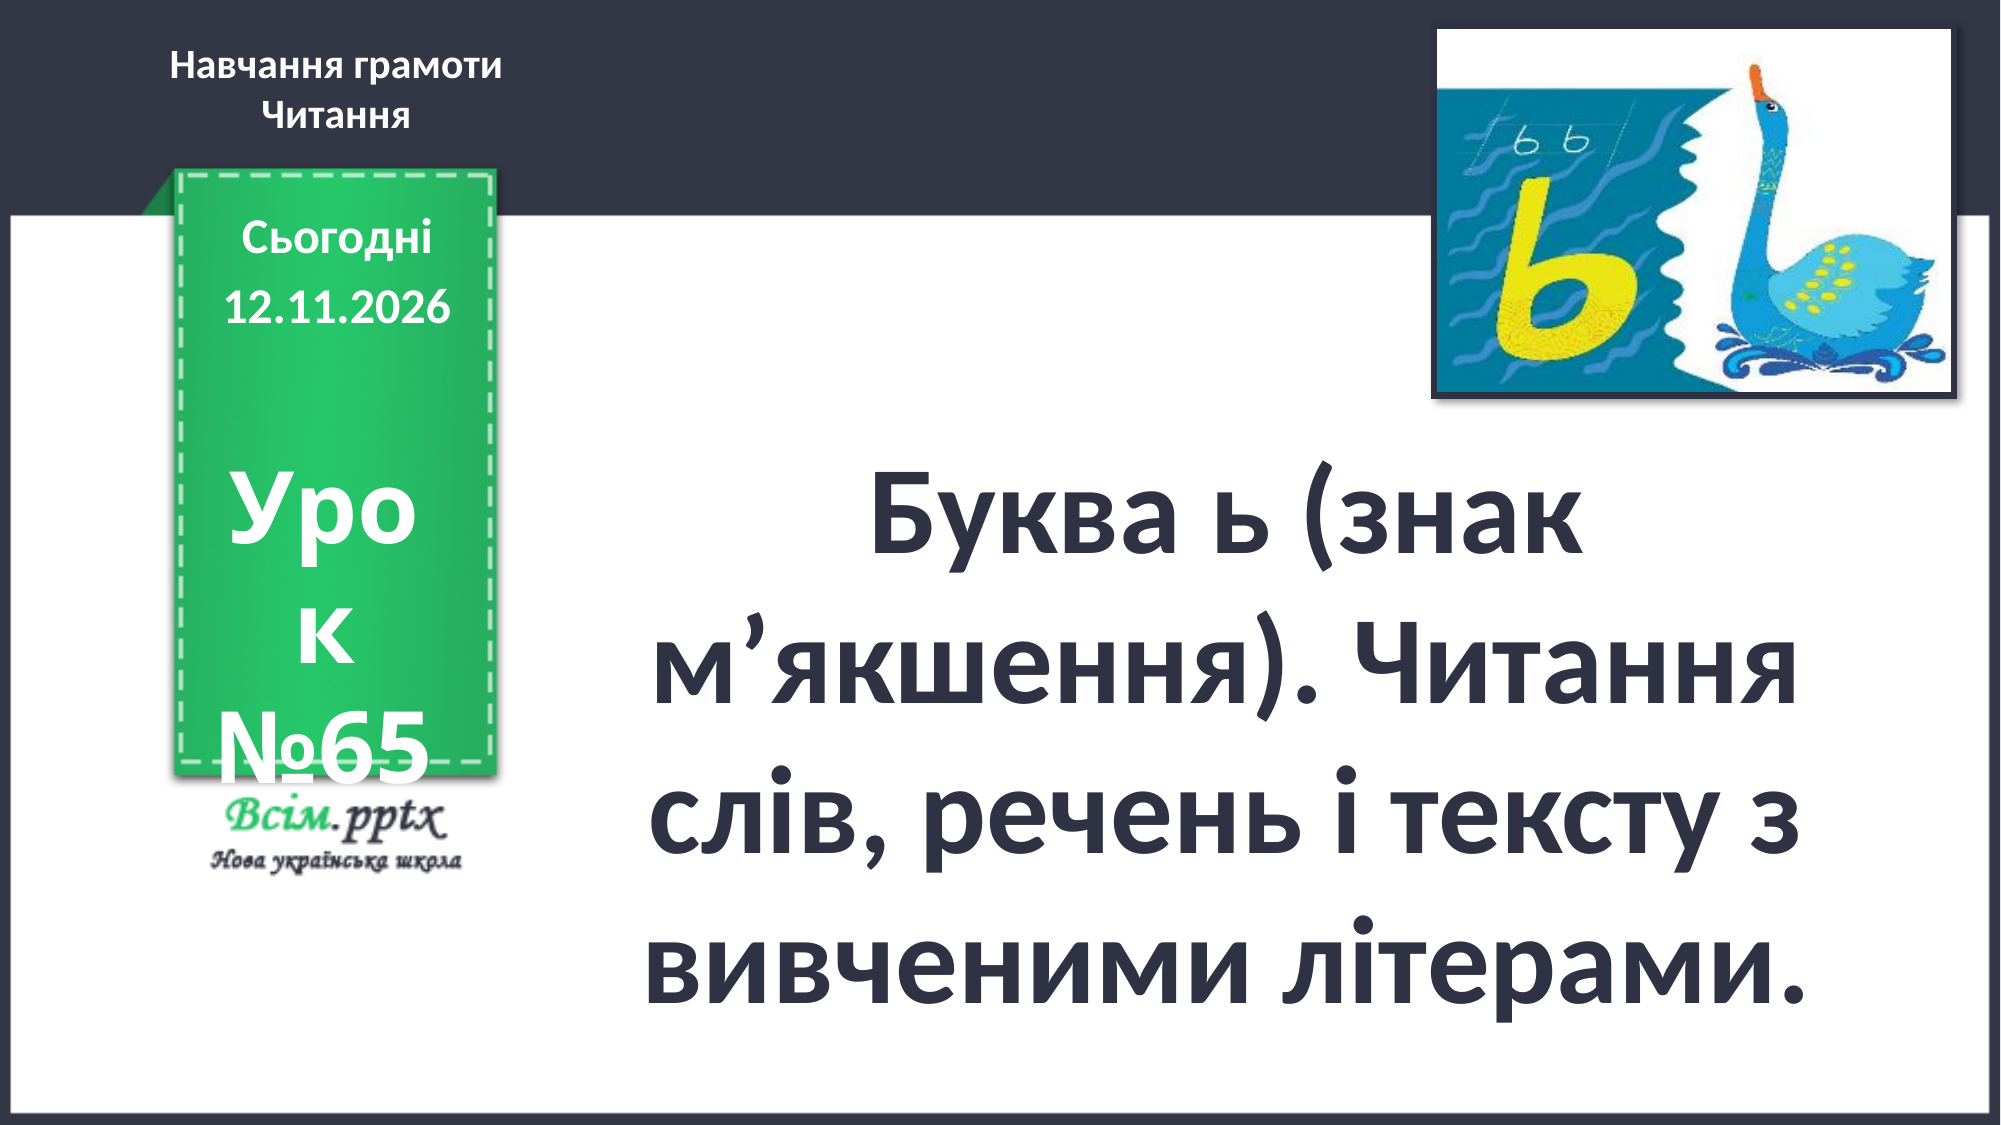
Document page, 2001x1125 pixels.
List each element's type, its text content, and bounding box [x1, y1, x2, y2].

picture [0, 0, 2001, 1125]
text_box Урок №65 [194, 436, 454, 812]
text_box Буква ь (знак м’якшення). Читання слів, речень і тексту з вивченими літерами. [626, 421, 1827, 1037]
text_box Сьогодні [227, 196, 477, 272]
text_box Навчання грамоти Читання [139, 29, 534, 144]
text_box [1437, 29, 1952, 393]
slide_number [206, 272, 467, 334]
